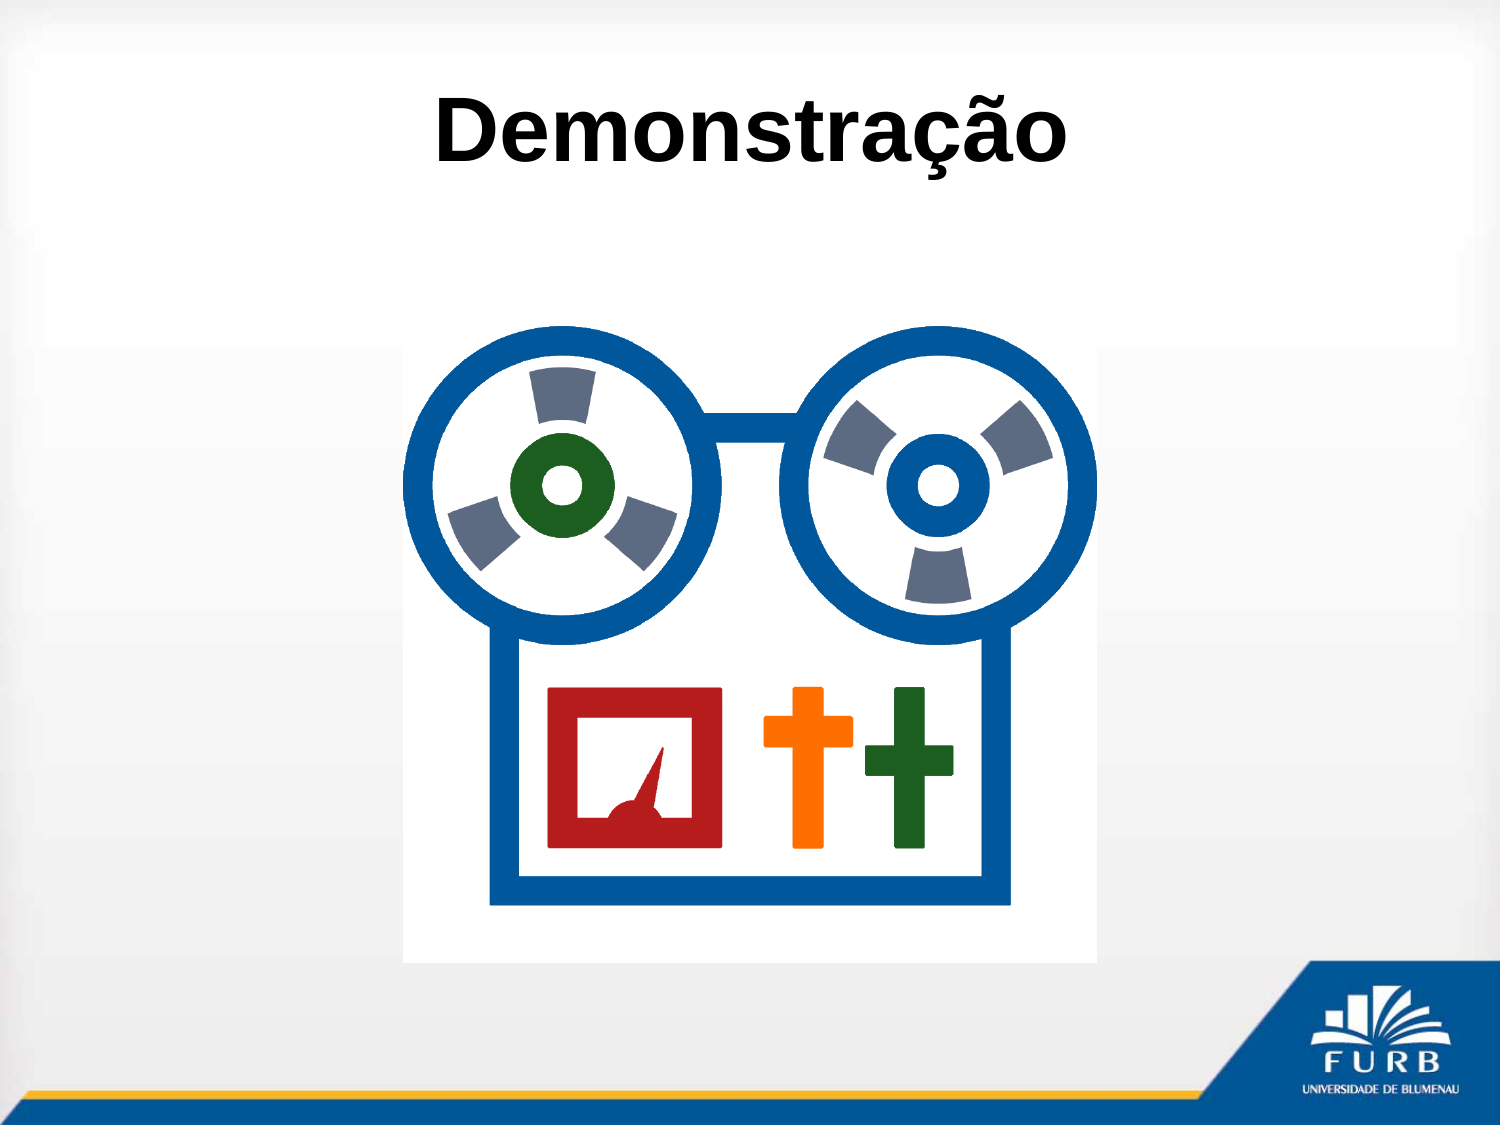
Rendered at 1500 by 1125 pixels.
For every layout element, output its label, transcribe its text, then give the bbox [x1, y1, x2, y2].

picture [0, 0, 1500, 1125]
title Demonstração [76, 30, 1427, 219]
